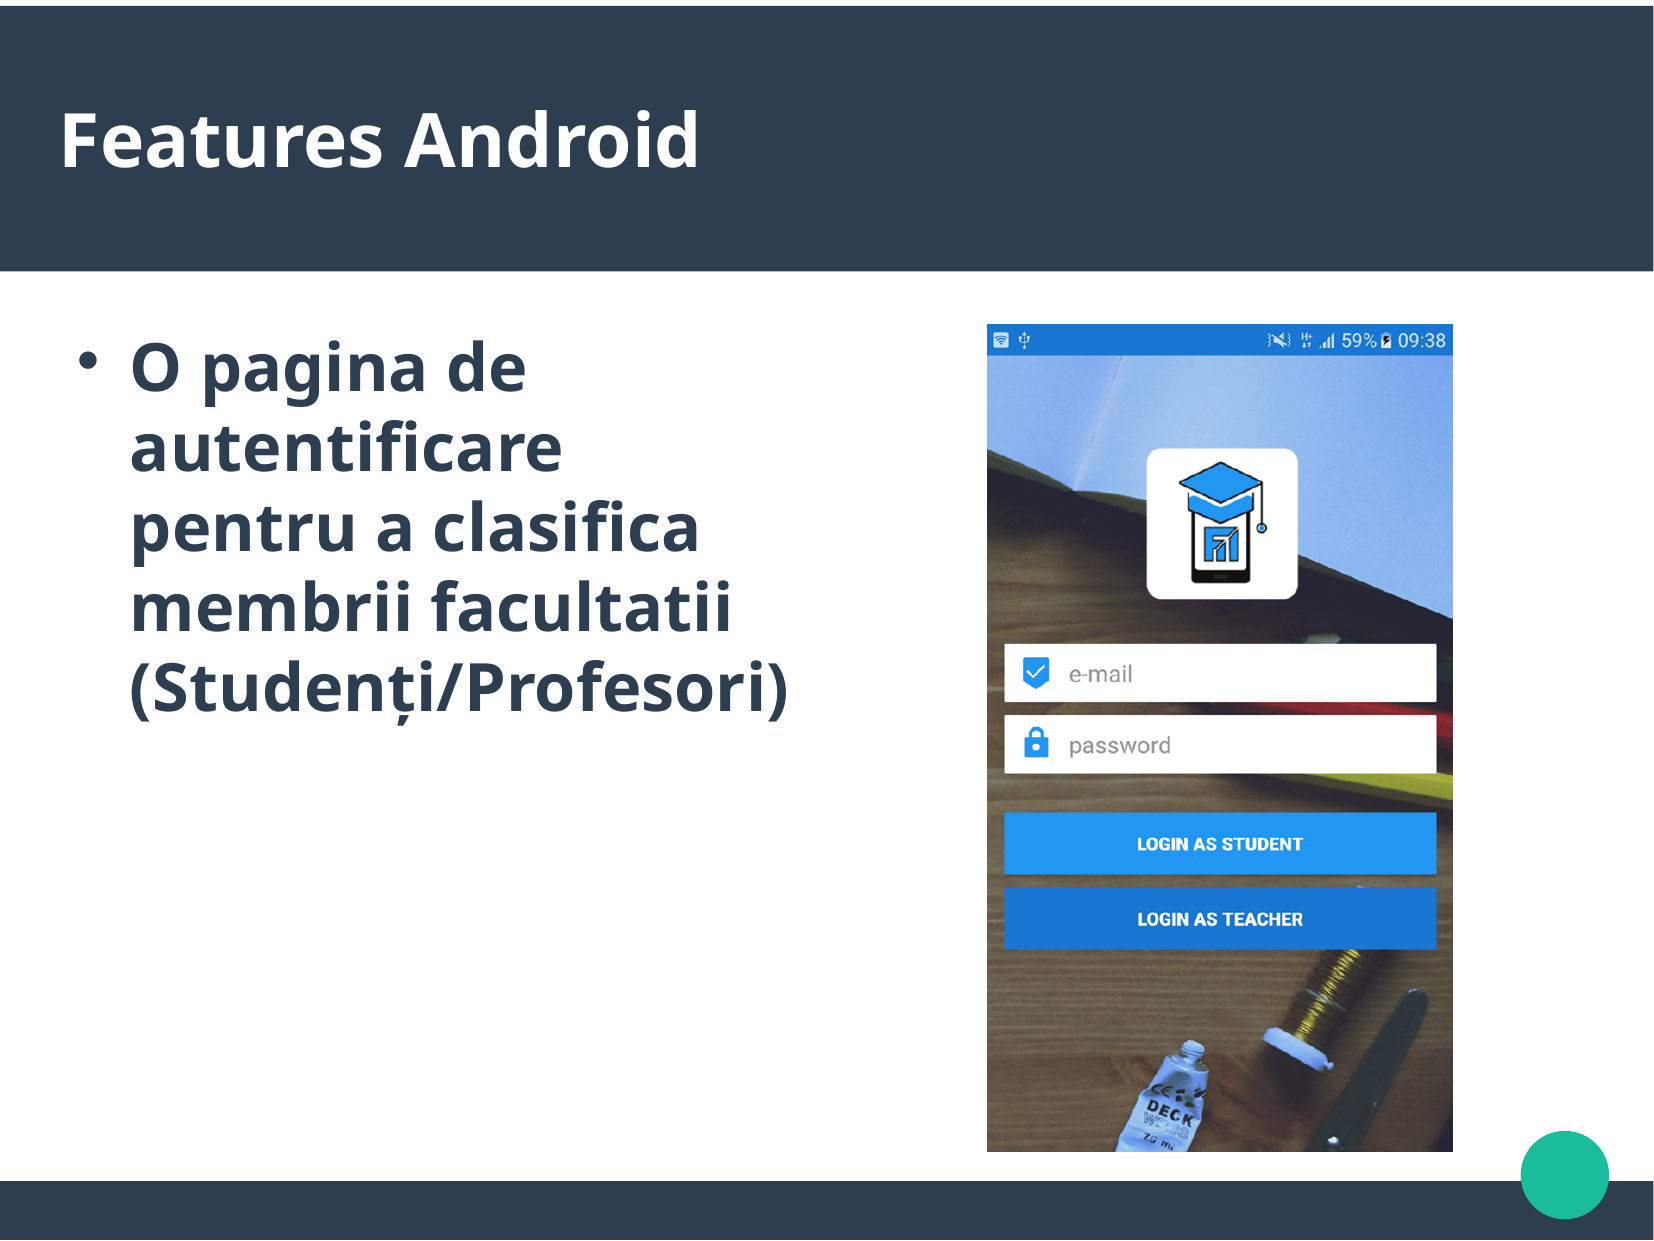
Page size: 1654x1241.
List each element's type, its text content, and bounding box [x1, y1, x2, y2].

picture [987, 324, 1453, 1152]
text_box Features Android [58, 59, 1595, 217]
text_box O pagina de autentificare pentru a clasifica membrii facultatii (Studenți/Profesori) [59, 324, 809, 1152]
